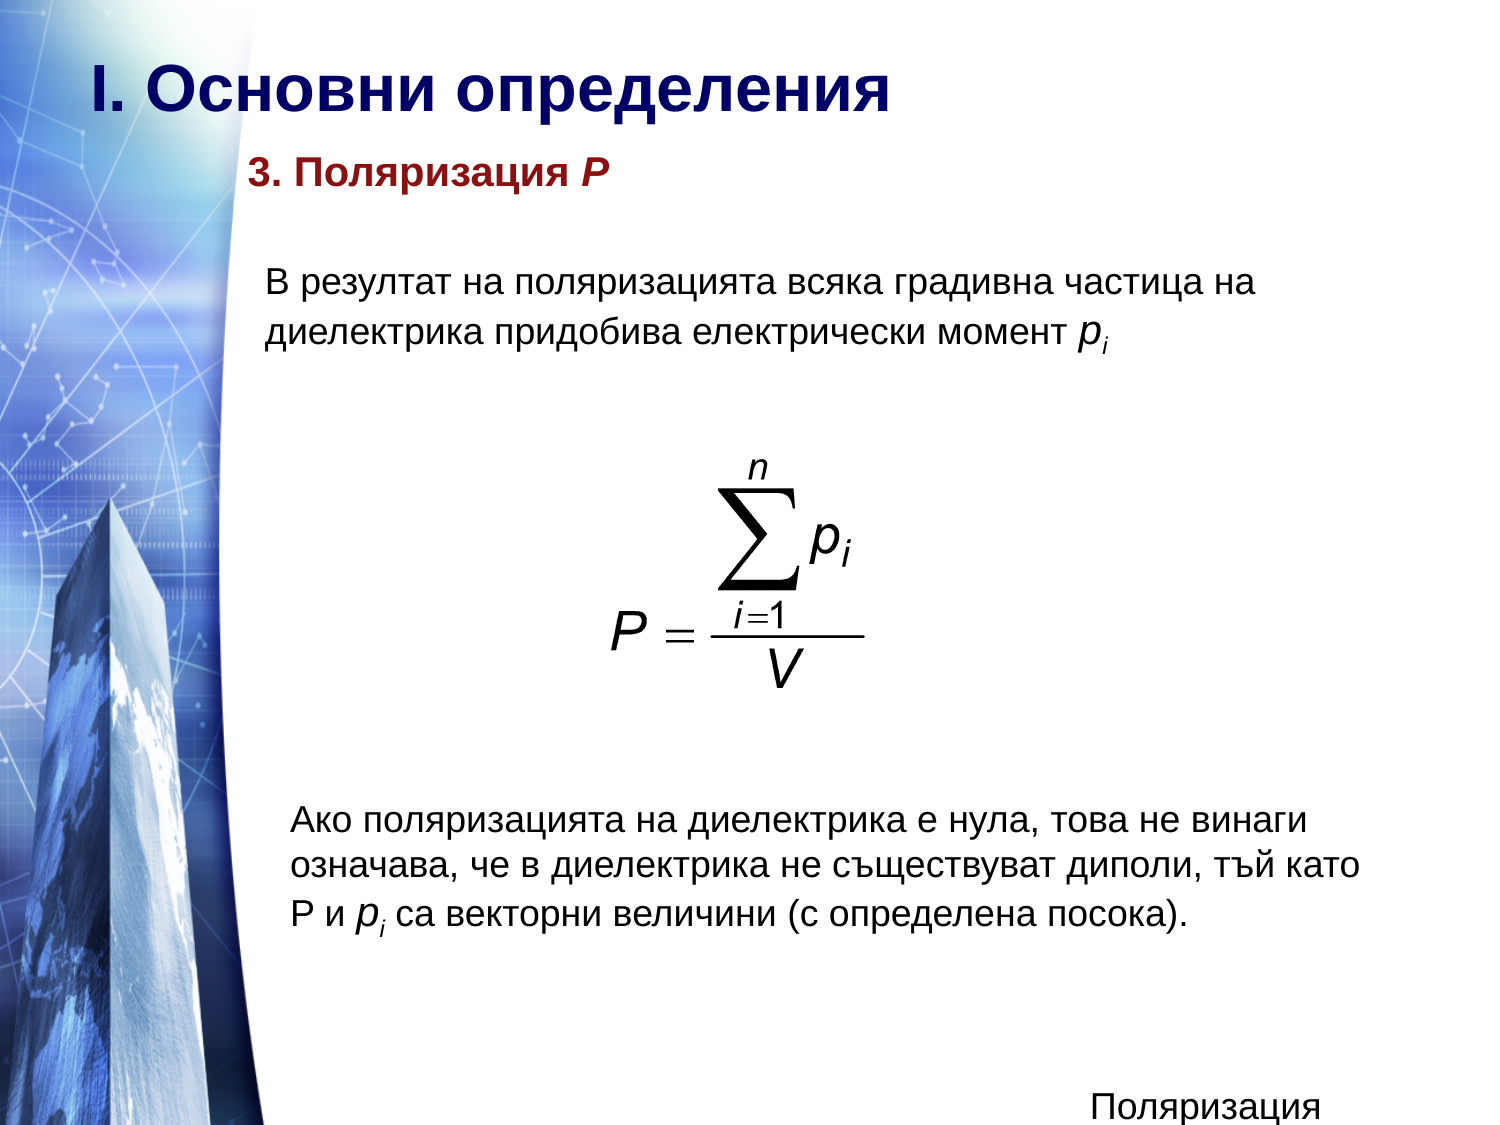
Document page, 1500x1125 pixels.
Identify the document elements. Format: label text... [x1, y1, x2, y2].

footer Поляризация [1074, 1074, 1425, 1116]
text_box І. Основни определения [74, 37, 909, 133]
picture [0, 0, 300, 1125]
text_box В резултат на поляризацията всяка градивна частица на диелектрика придобива електрически момент pi [249, 249, 1465, 361]
picture [599, 435, 876, 701]
text_box Ако поляризацията на диелектрика е нула, това не винаги означава, че в диелектрика не съществуват диполи, тъй като P и pi са векторни величини (с определена посока). [274, 787, 1390, 943]
text_box 3. Поляризация Р [232, 137, 625, 203]
